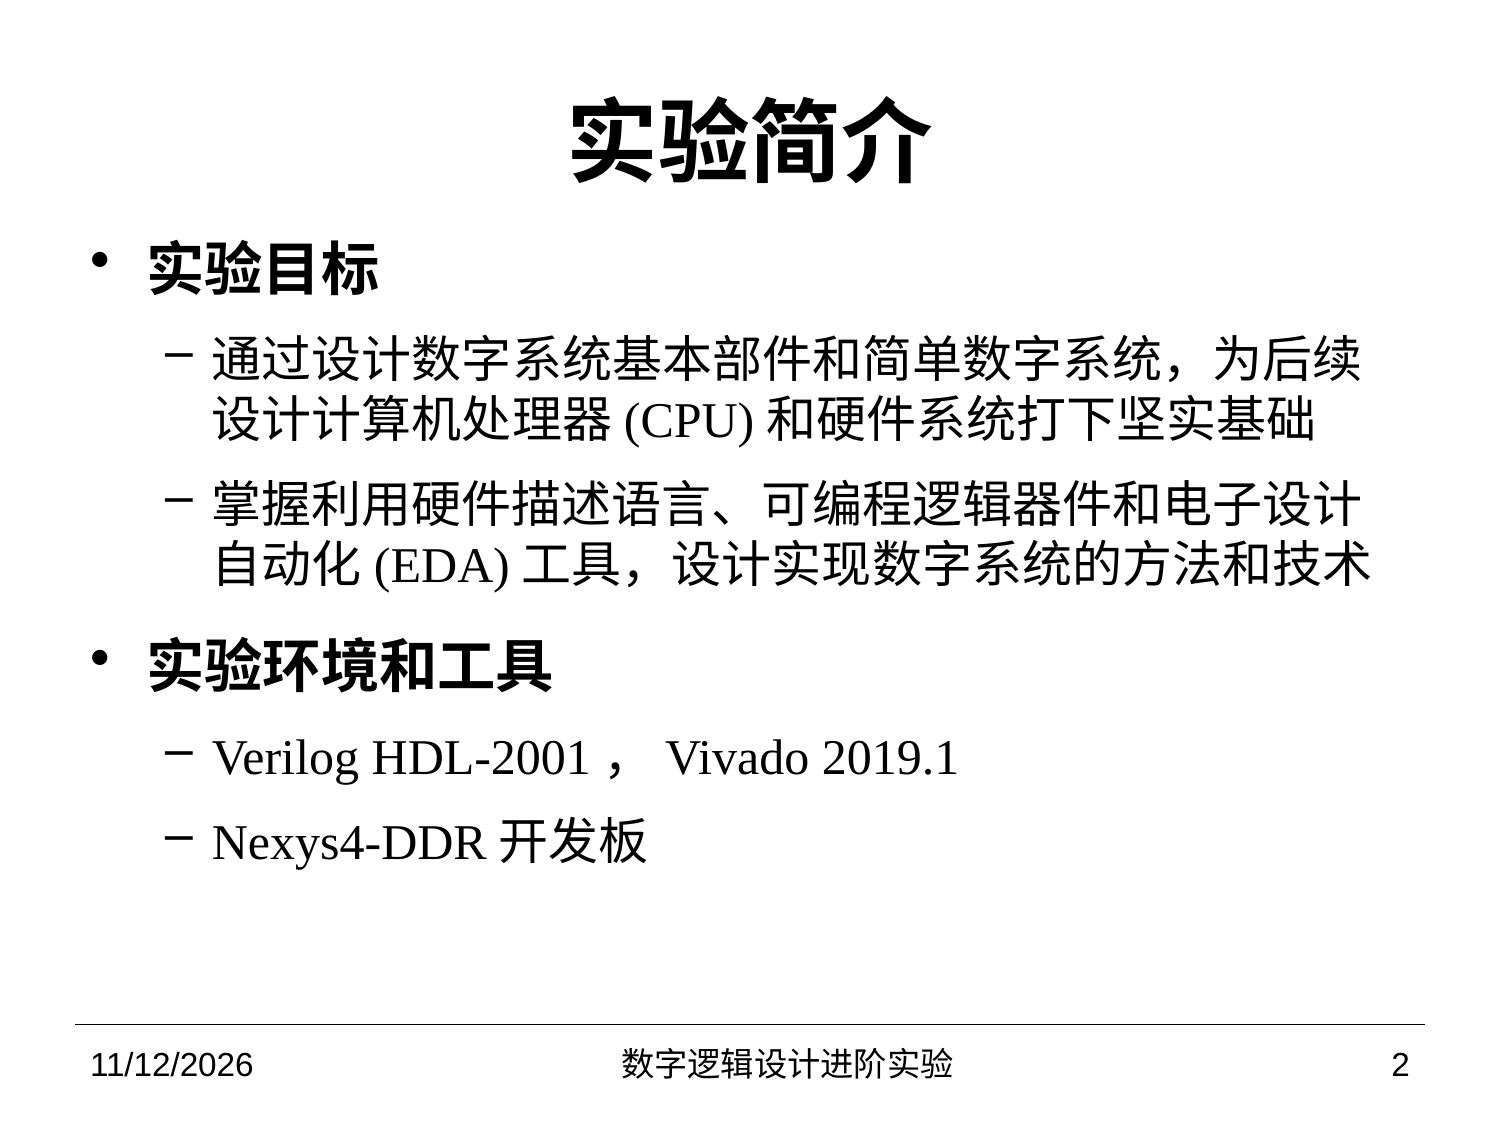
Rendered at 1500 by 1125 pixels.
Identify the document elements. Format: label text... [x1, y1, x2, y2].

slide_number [74, 1024, 424, 1103]
footer 数字逻辑设计进阶实验 [424, 1024, 1149, 1103]
slide_number 2 [1149, 1024, 1426, 1103]
list 实验目标 通过设计数字系统基本部件和简单数字系统，为后续设计计算机处理器(CPU)和硬件系统打下坚实基础 掌握利用硬件描述语言、可编程逻辑器件和电子设计自动化(EDA)工具，设计实现数字系统的方法和技术 实验环境和工具 Verilog HDL-2001，Vivado 2019.1 Nexys4-DDR开发板 [75, 224, 1425, 1024]
title 实验简介 [75, 45, 1425, 224]
